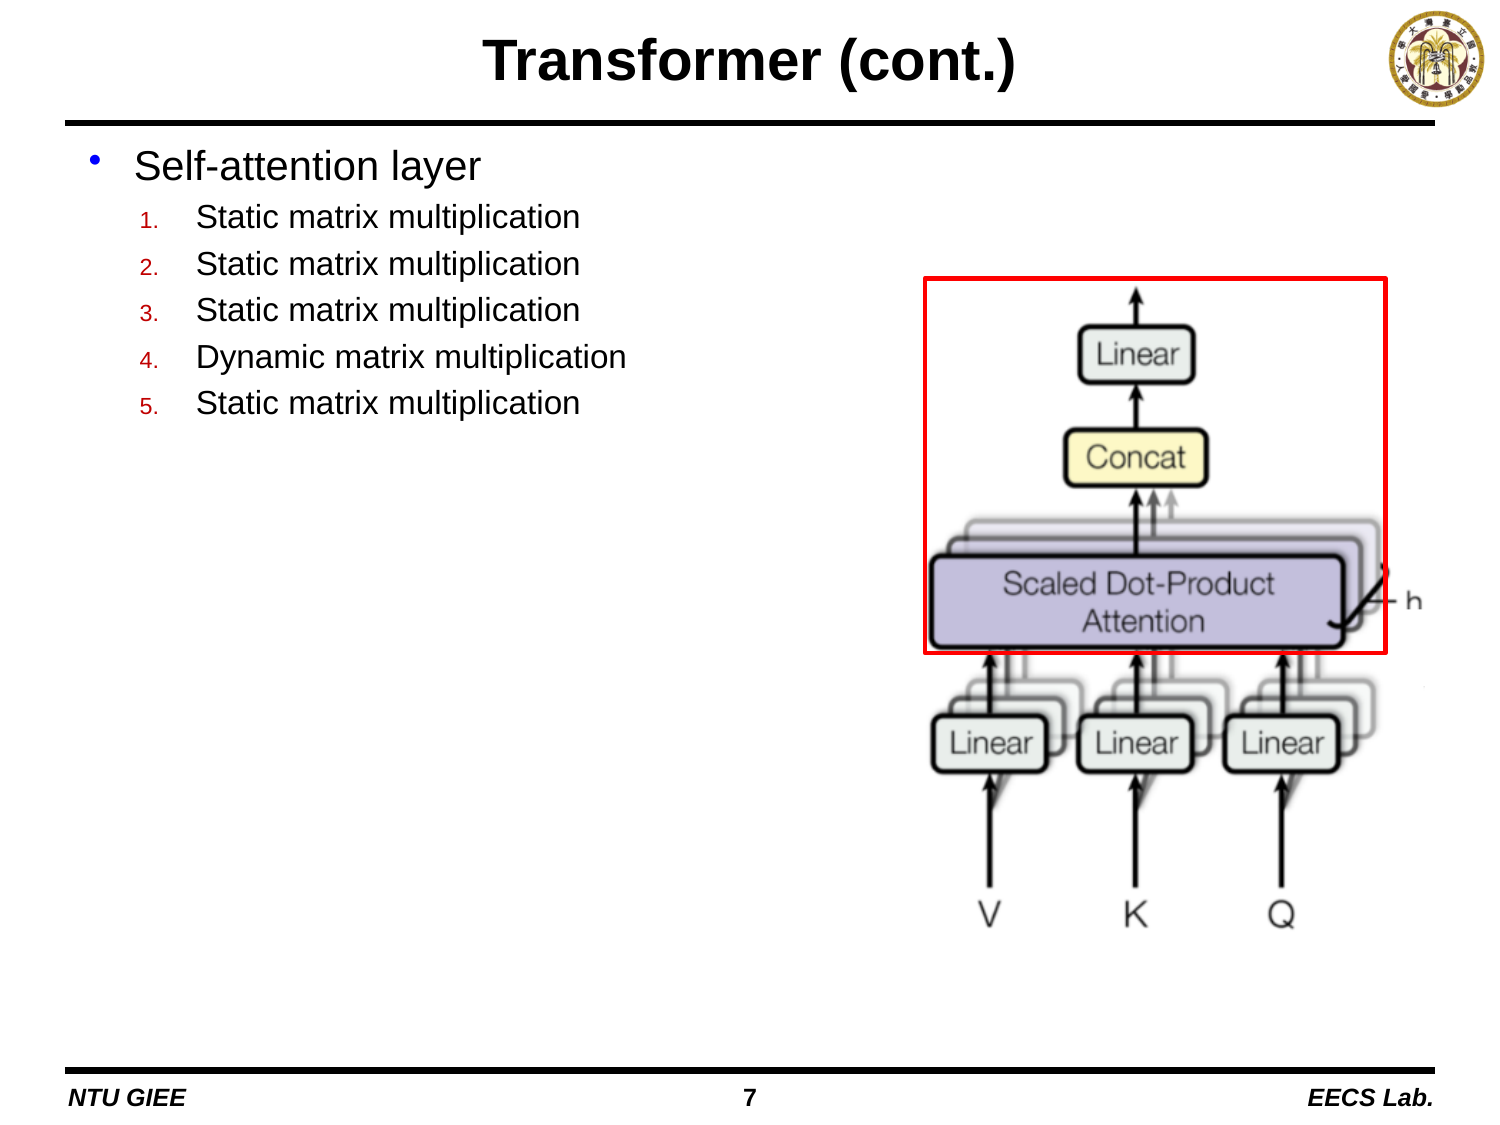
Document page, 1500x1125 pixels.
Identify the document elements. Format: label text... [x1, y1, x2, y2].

footer EECS Lab. [974, 1079, 1450, 1115]
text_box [902, 278, 1426, 941]
picture [1381, 6, 1495, 111]
slide_number 7 [575, 1079, 925, 1115]
text_box Self-attention layer Static matrix multiplication Static matrix multiplication Static matrix multiplication Dynamic matrix multiplication Static matrix multiplication [74, 131, 1425, 1059]
title Transformer (cont.) [134, 0, 1366, 114]
slide_number NTU GIEE [53, 1079, 404, 1115]
